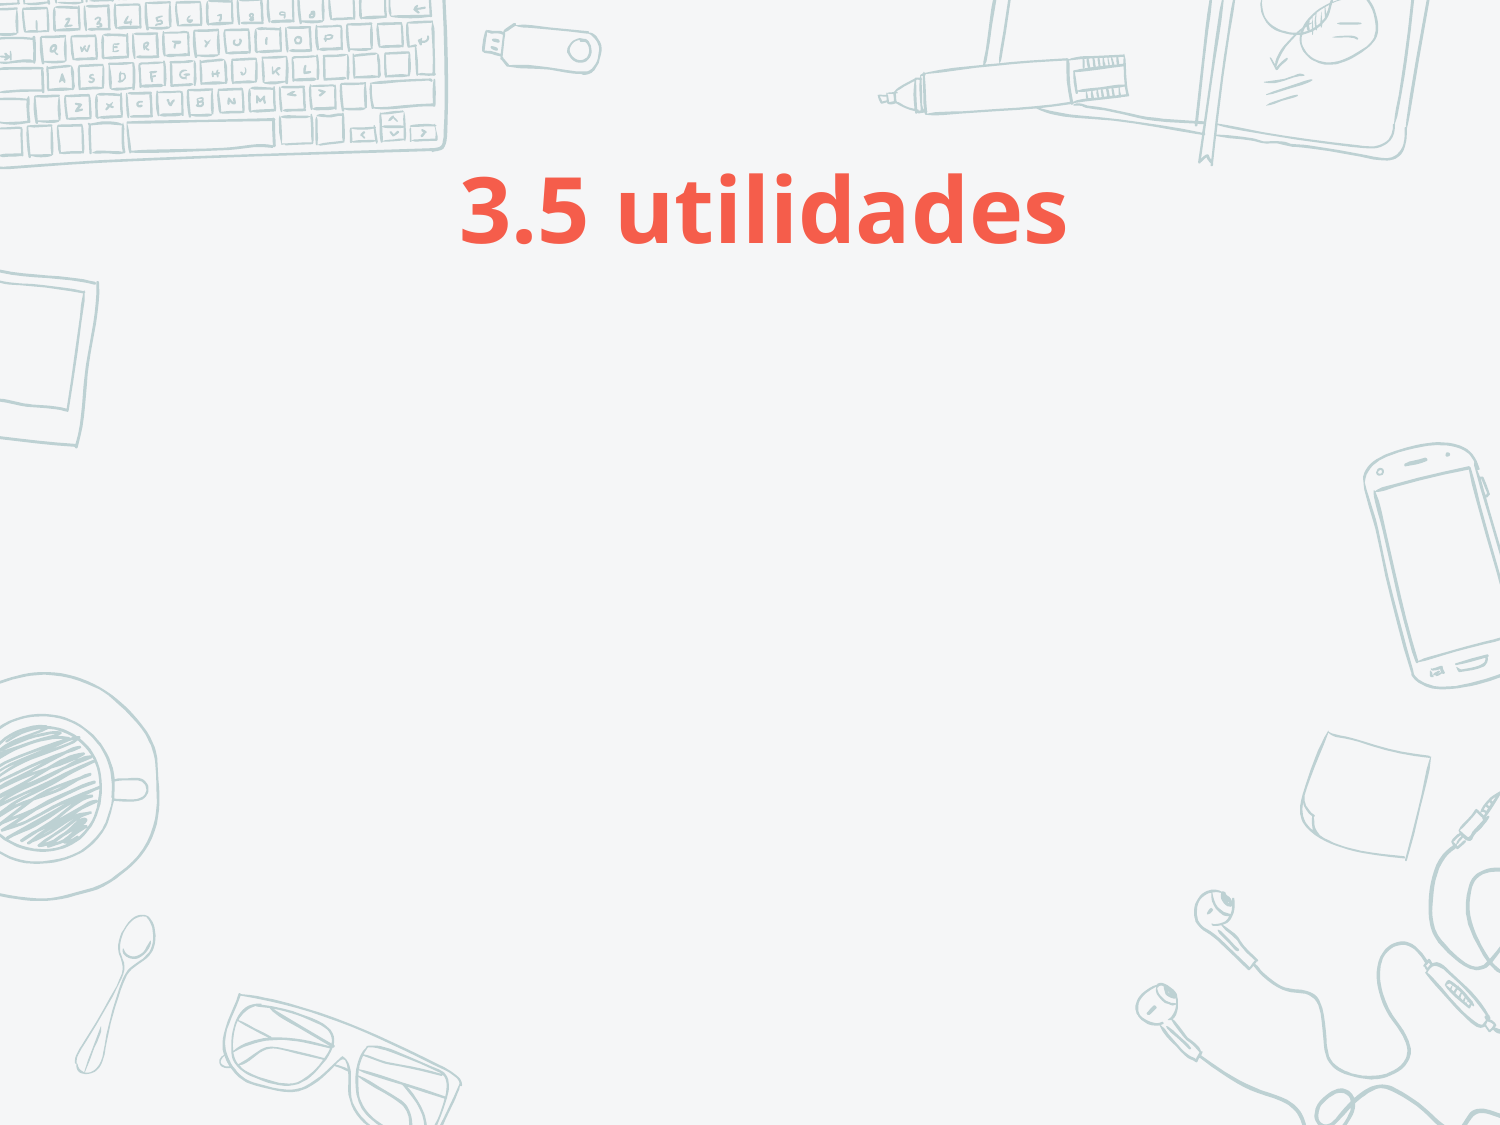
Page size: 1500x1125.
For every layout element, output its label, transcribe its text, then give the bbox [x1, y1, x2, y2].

title 3.5 utilidades [200, 149, 1329, 277]
